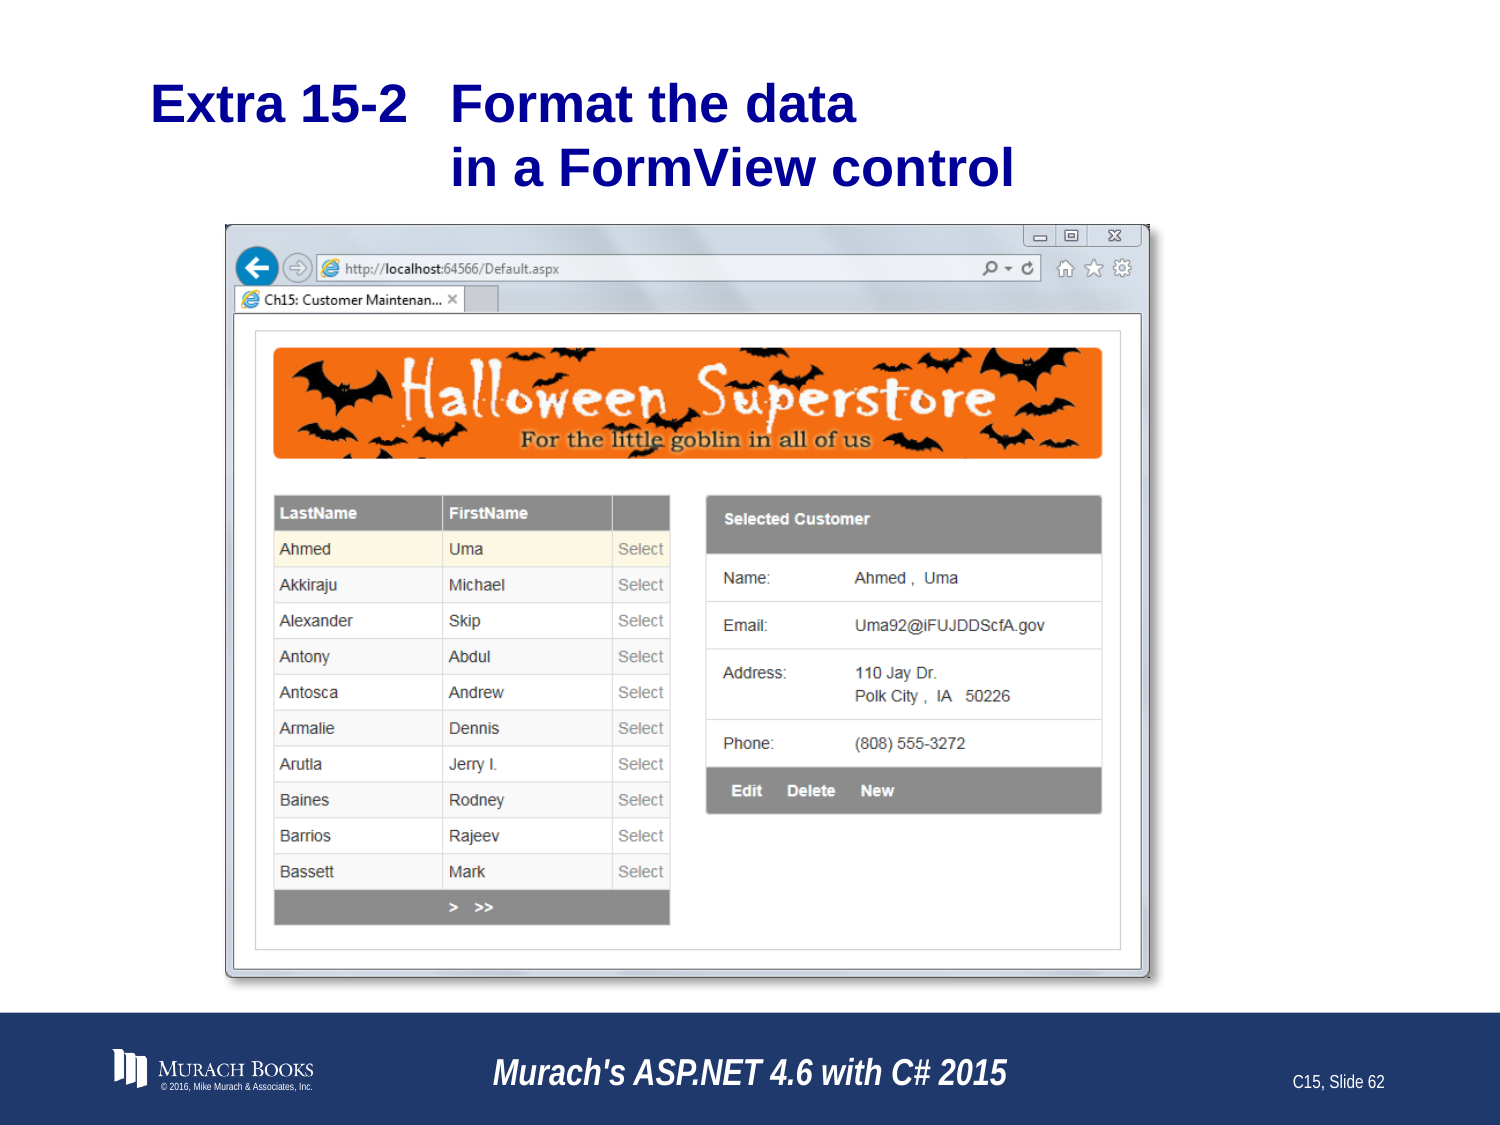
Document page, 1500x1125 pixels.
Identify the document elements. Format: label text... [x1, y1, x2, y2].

footer © 2016, Mike Murach & Associates, Inc. [12, 1025, 463, 1100]
picture [224, 224, 1151, 978]
title Extra 15-2 Format the data in a FormView control [150, 67, 1350, 199]
slide_number Murach's ASP.NET 4.6 with C# 2015 [463, 1025, 1050, 1100]
slide_number C15, Slide 62 [1087, 1025, 1400, 1100]
